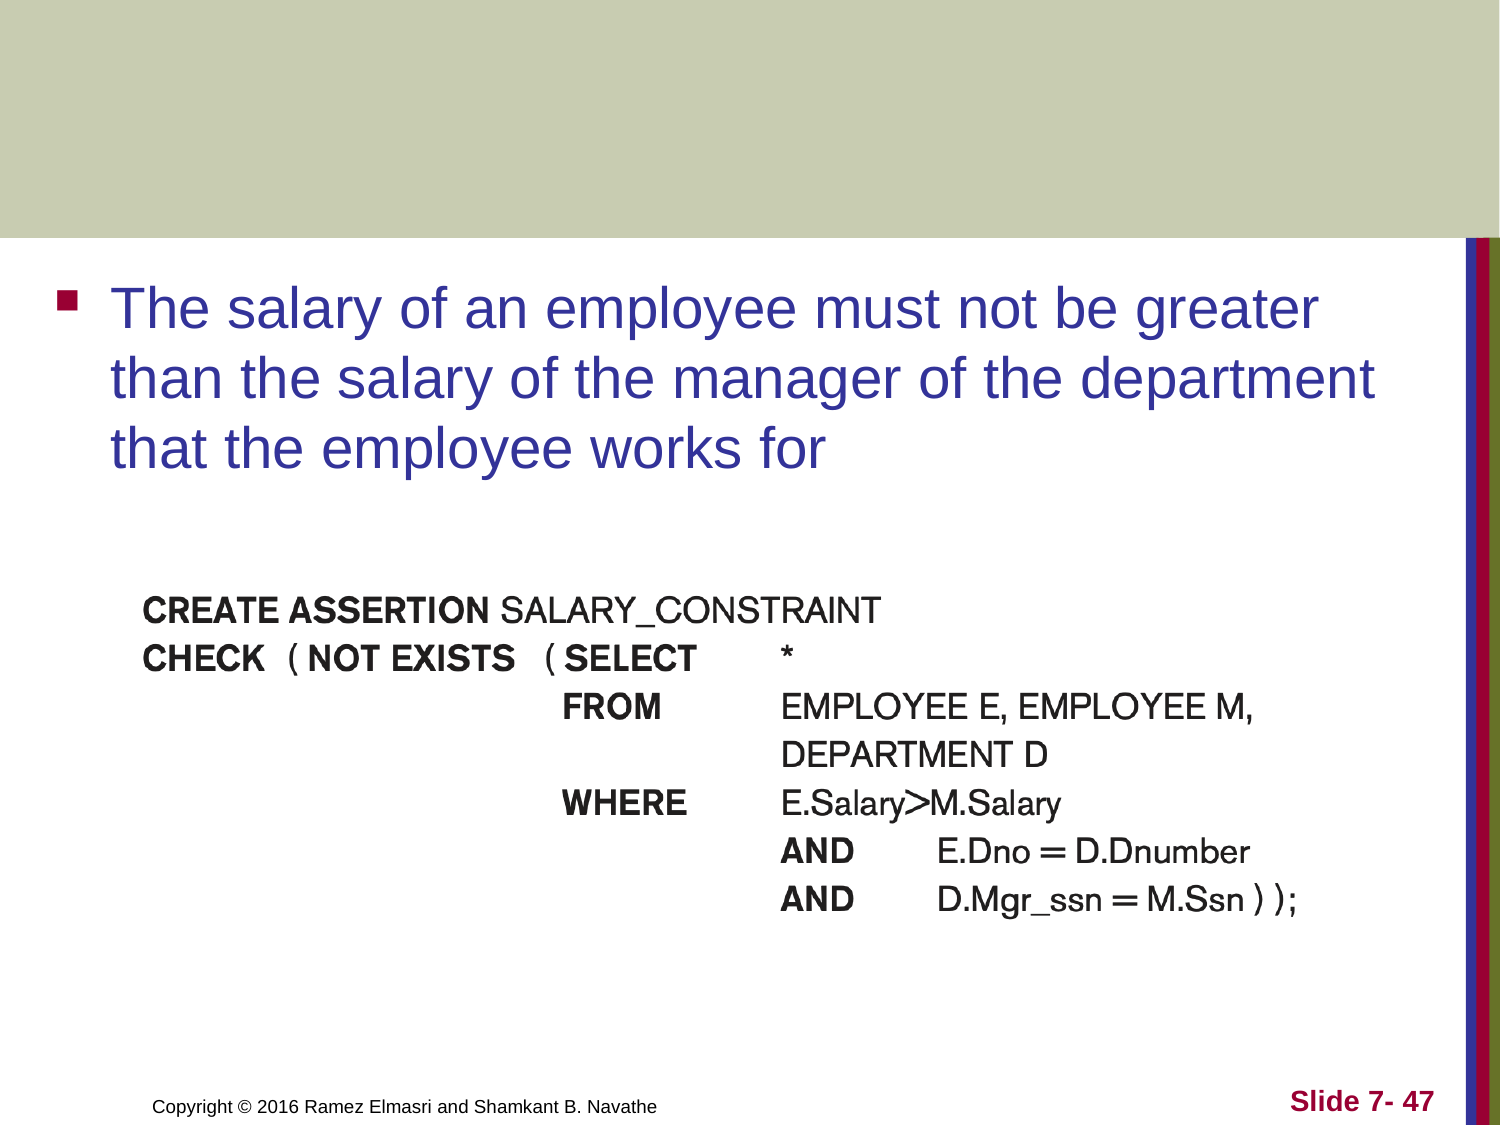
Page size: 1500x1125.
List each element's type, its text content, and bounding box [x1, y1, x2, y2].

list The salary of an employee must not be greater than the salary of the manager of the department that the employee works for [39, 262, 1400, 1013]
picture [131, 587, 1308, 928]
slide_number Slide 7- 47 [1137, 1049, 1451, 1125]
